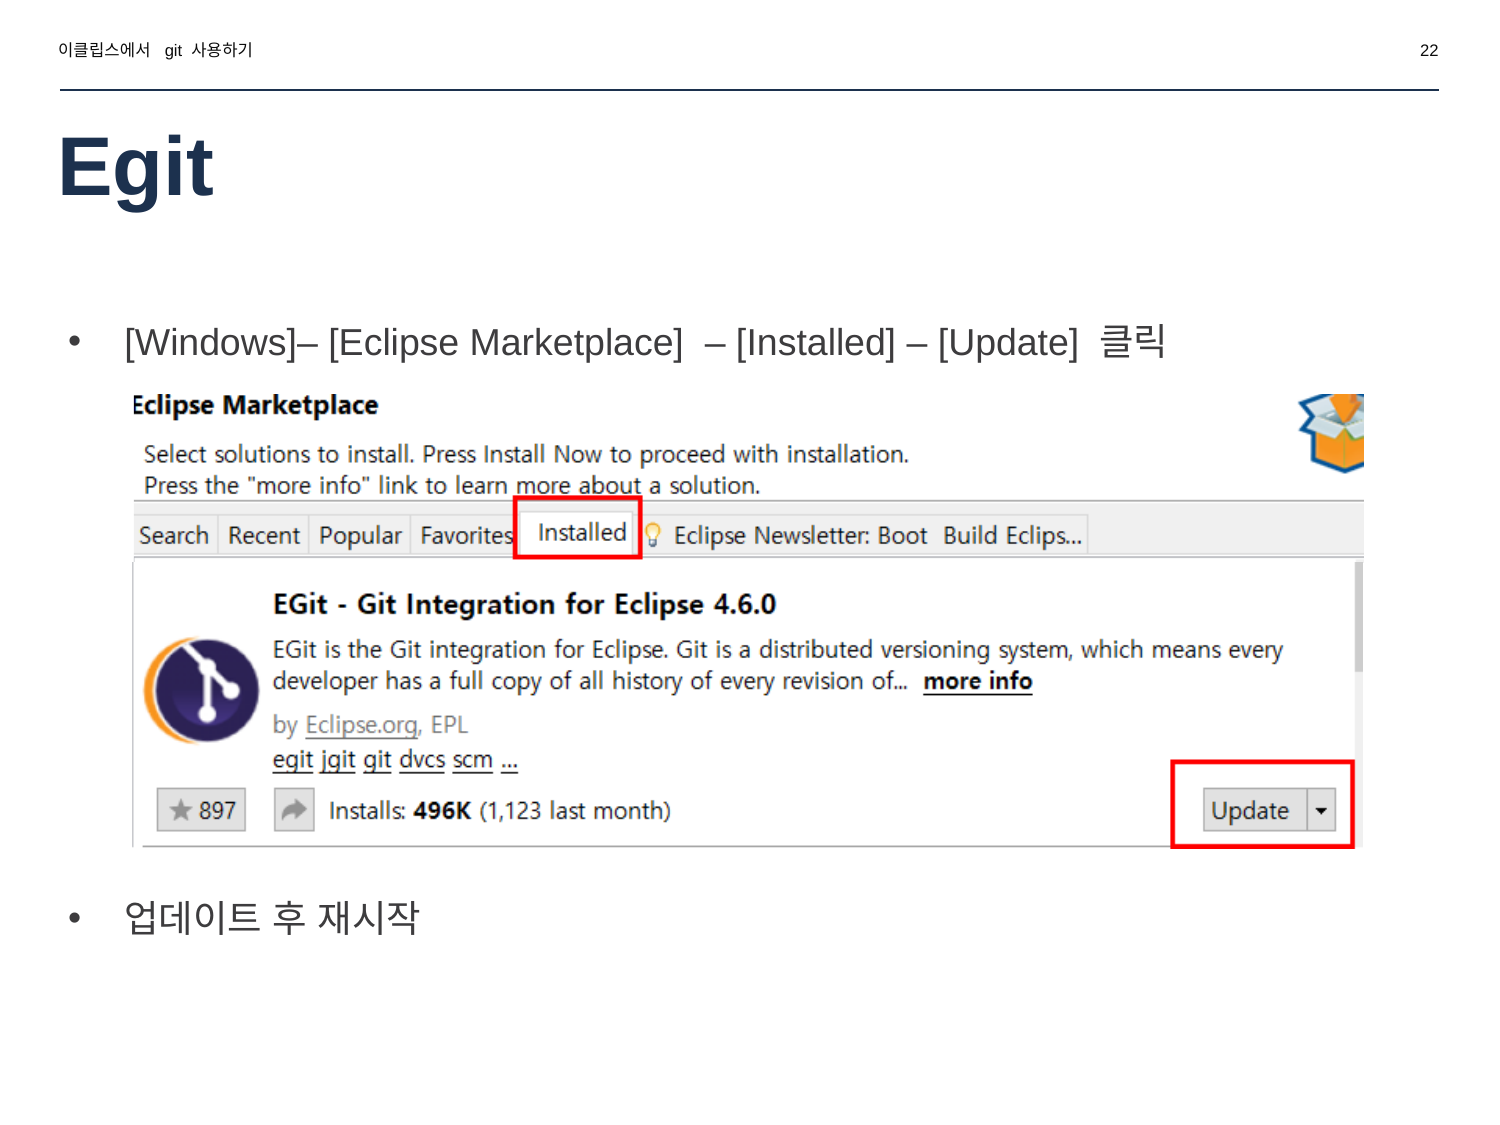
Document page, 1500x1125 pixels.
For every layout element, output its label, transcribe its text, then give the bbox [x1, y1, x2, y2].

text_box ‹#› [1193, 31, 1454, 67]
text_box [42, 257, 1432, 1033]
text_box [Windows]– [Eclipse Marketplace] – [Installed] – [Update] 클릭 업데이트 후 재시작 [53, 257, 1404, 1011]
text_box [132, 393, 1366, 858]
title Egit [42, 114, 1454, 211]
text_box 이클립스에서 git 사용하기 [43, 31, 414, 67]
